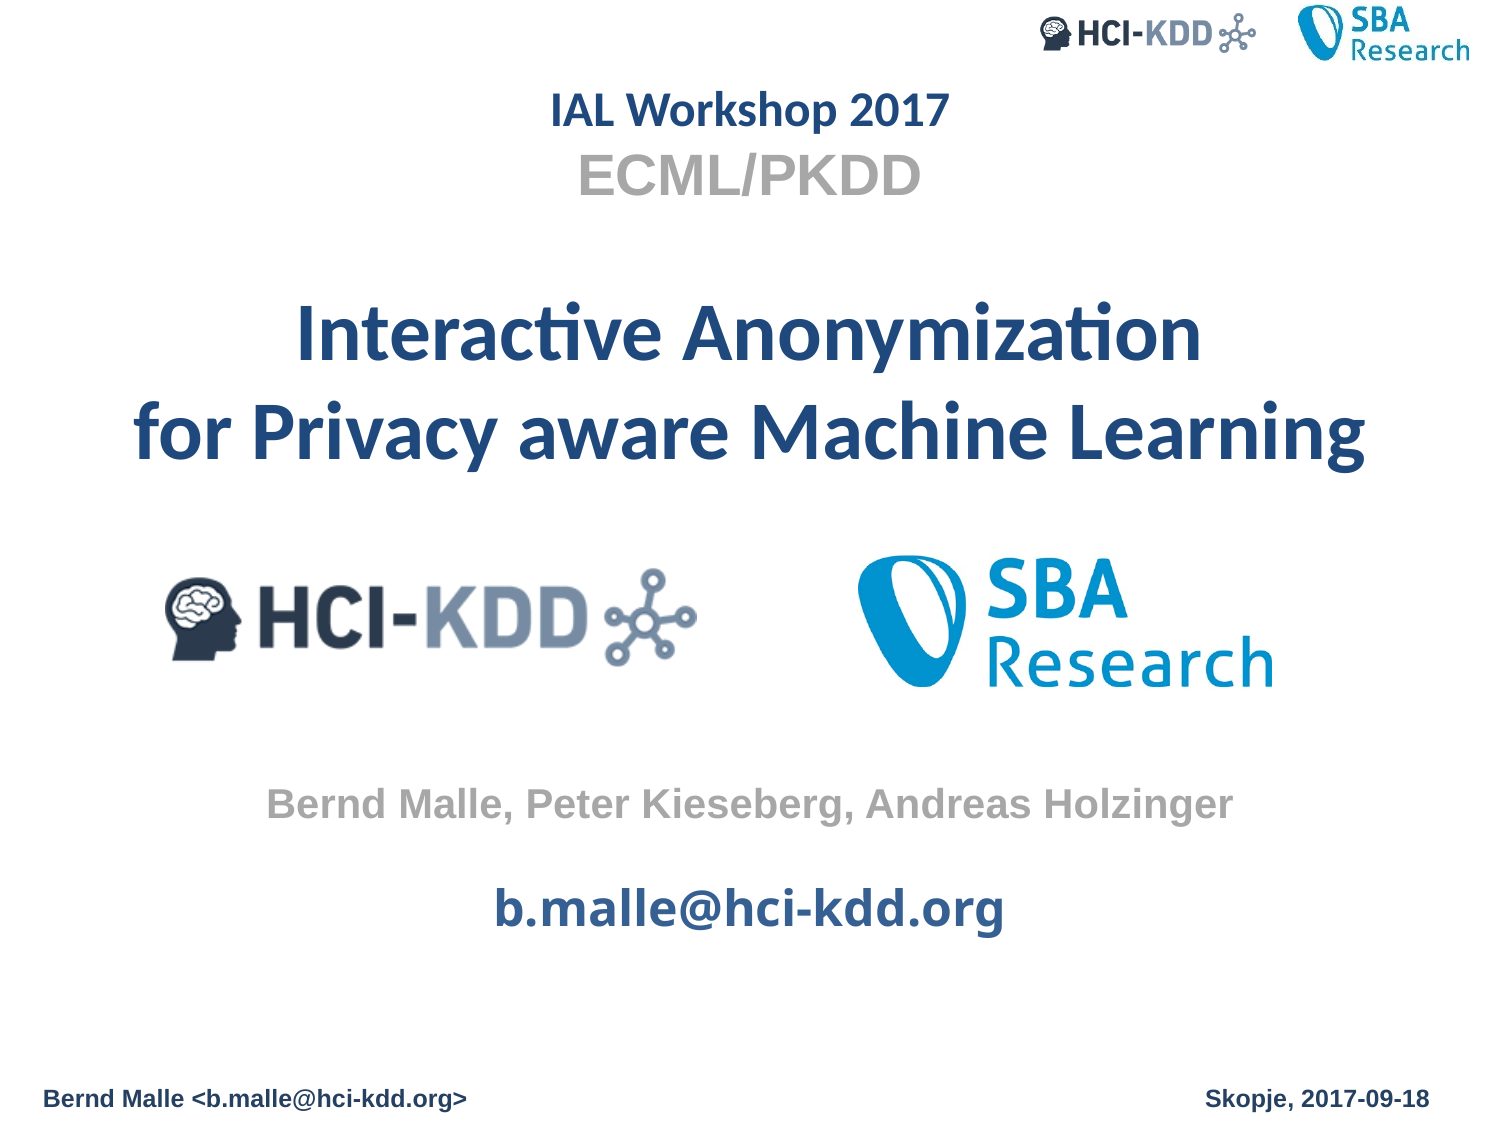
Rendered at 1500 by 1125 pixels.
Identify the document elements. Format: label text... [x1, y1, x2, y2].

picture [164, 496, 697, 741]
picture [858, 552, 1273, 689]
picture [892, 561, 948, 658]
picture [1040, 0, 1256, 69]
picture [921, 560, 956, 622]
picture [1298, 4, 1469, 61]
text_box IAL Workshop 2017 ECML/PKDD Interactive Anonymization for Privacy aware Machine Learning Bernd Malle, Peter Kieseberg, Andreas Holzinger b.malle@hci-kdd.org [0, 69, 1500, 944]
